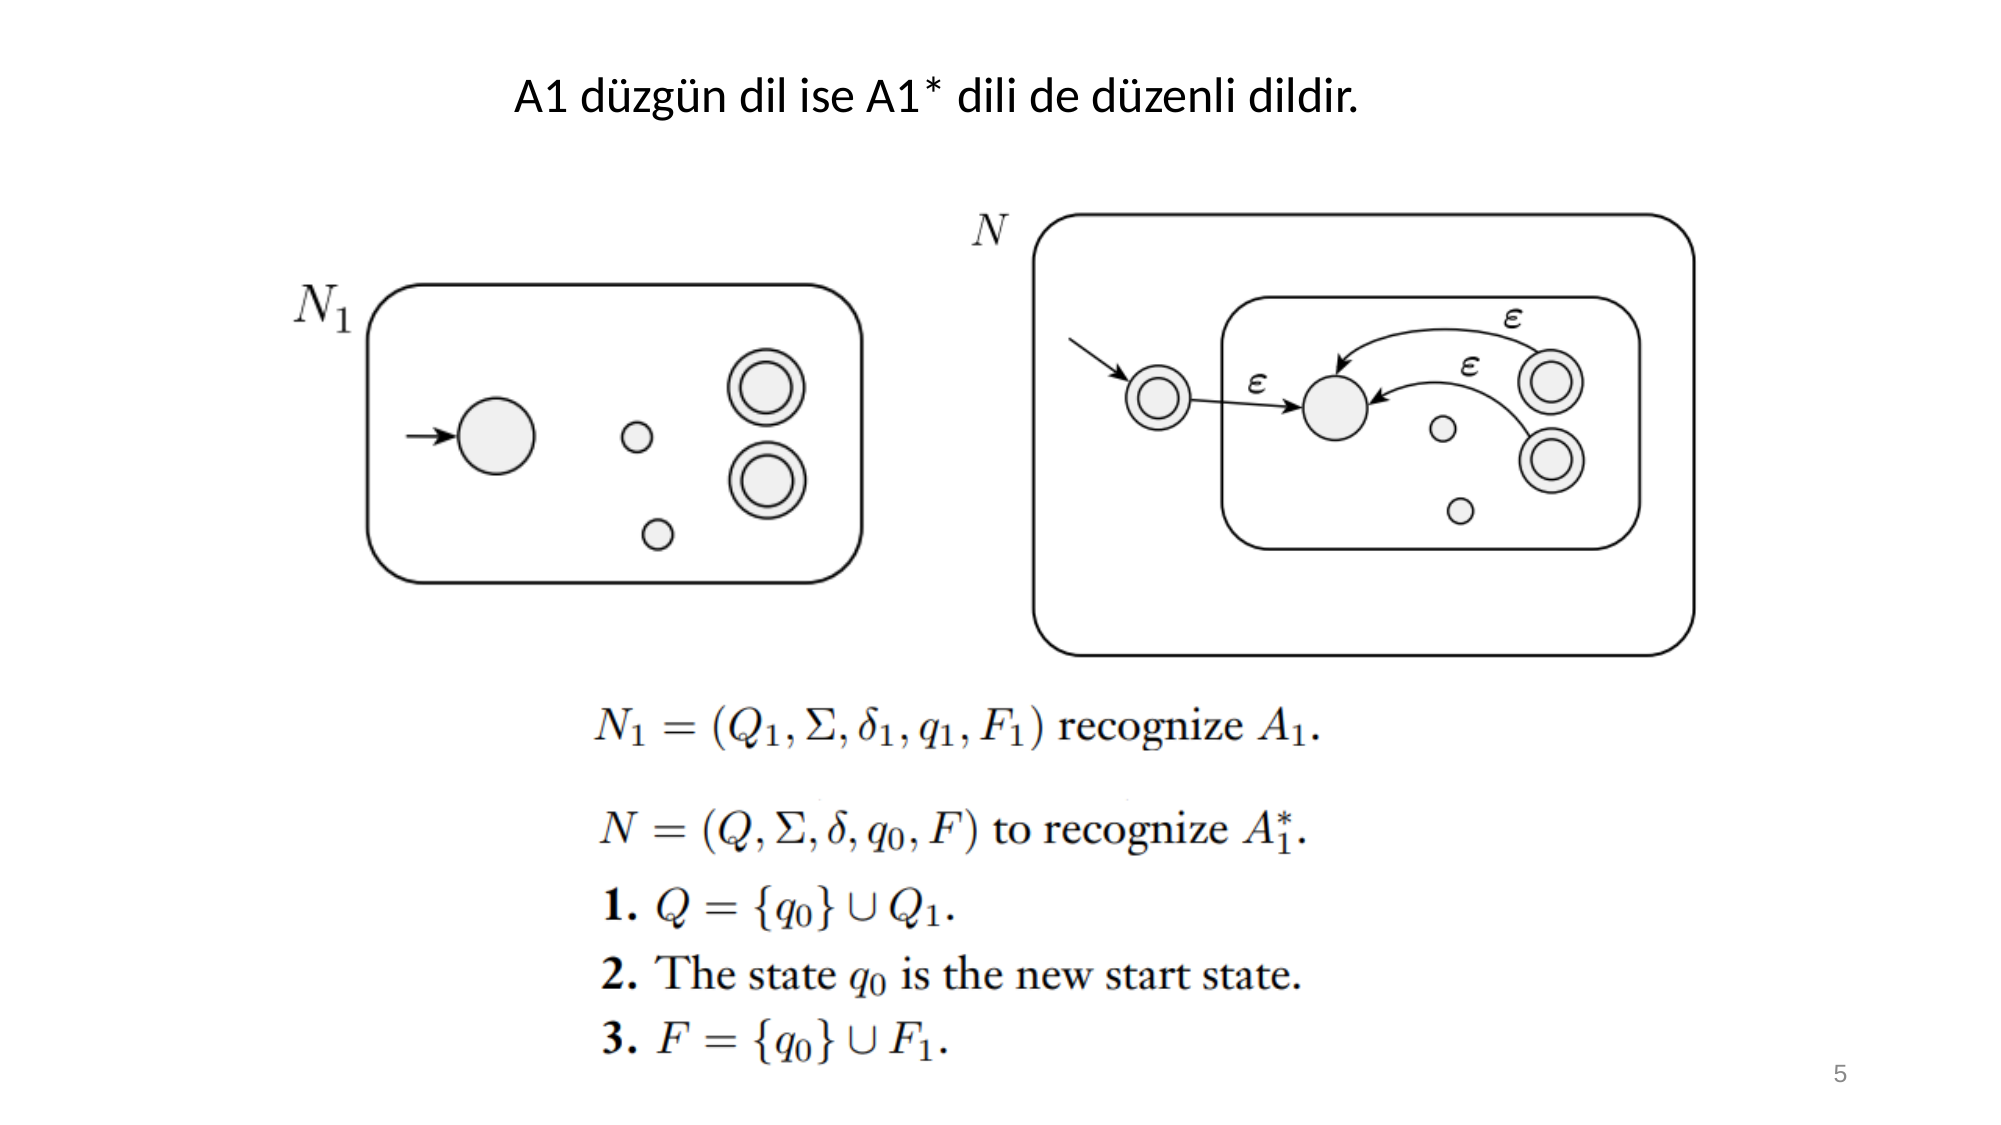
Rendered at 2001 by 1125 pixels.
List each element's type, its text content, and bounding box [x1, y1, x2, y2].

text_box A1 düzgün dil ise A1* dili de düzenli dildir. [500, 62, 1382, 148]
slide_number 5 [1412, 1042, 1863, 1103]
picture [287, 274, 879, 600]
picture [582, 699, 1327, 1094]
picture [963, 205, 1713, 670]
